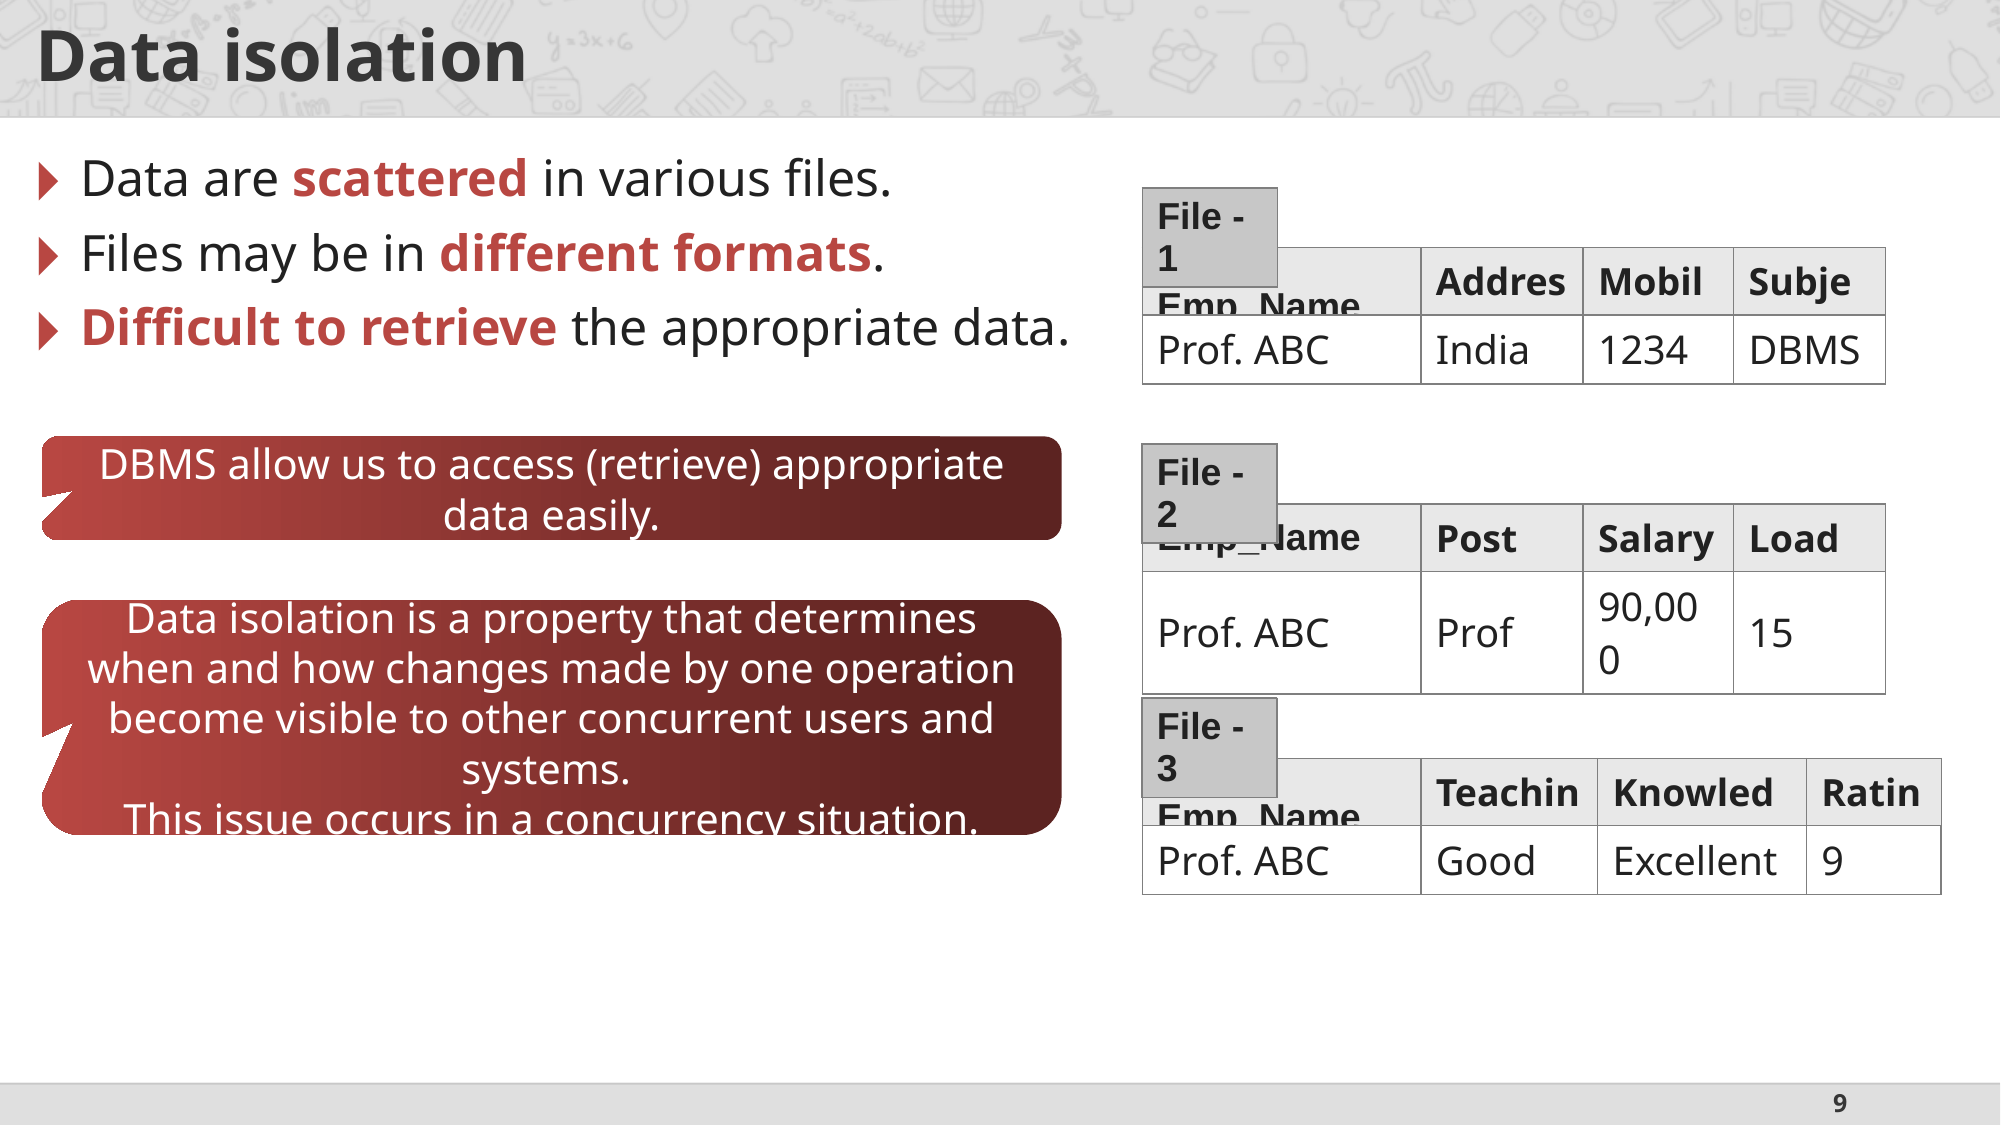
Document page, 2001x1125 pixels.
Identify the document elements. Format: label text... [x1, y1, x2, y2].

table_header Mobile [1584, 248, 1733, 314]
table_header Prof [1422, 572, 1582, 693]
table_header Rating [1807, 759, 1941, 825]
table_header Post [1422, 505, 1582, 571]
table_header 1234 [1584, 316, 1733, 383]
list Data are scattered in various files. Files may be in different formats. Difficult to retrieve the appropriate data. [21, 145, 1980, 1062]
table_header Knowledge [1598, 759, 1806, 825]
table_header File - 3 [1143, 699, 1276, 797]
title Data isolation [0, 0, 2000, 117]
table_header Excellent [1598, 826, 1806, 894]
table_header Prof. ABC [1143, 316, 1420, 383]
table_header Emp_Name [1143, 248, 1420, 314]
table_header 90,000 [1584, 572, 1733, 693]
text_box DBMS allow us to access (retrieve) appropriate data easily. [41, 436, 1062, 541]
table_header Salary [1584, 505, 1733, 571]
table_header File - 1 [1143, 189, 1277, 286]
table_header File - 2 [1143, 445, 1276, 542]
table_header Address [1422, 248, 1582, 314]
table_header DBMS [1734, 316, 1885, 383]
table_header Teaching [1422, 759, 1597, 825]
table_header Emp_Name [1143, 505, 1420, 571]
table_header Prof. ABC [1143, 826, 1420, 894]
table_header Subject [1734, 248, 1885, 314]
table_header Prof. ABC [1143, 572, 1420, 693]
text_box Data isolation is a property that determines when and how changes made by one operation become visible to other concurrent users and systems. This issue occurs in a concurrency situation. [41, 599, 1062, 836]
table_header Emp_Name [1143, 759, 1420, 825]
table_header 15 [1734, 572, 1885, 693]
table_header India [1422, 316, 1582, 383]
table_header Good [1422, 826, 1597, 894]
table_header Load [1734, 505, 1885, 571]
table_header 9 [1807, 826, 1940, 894]
